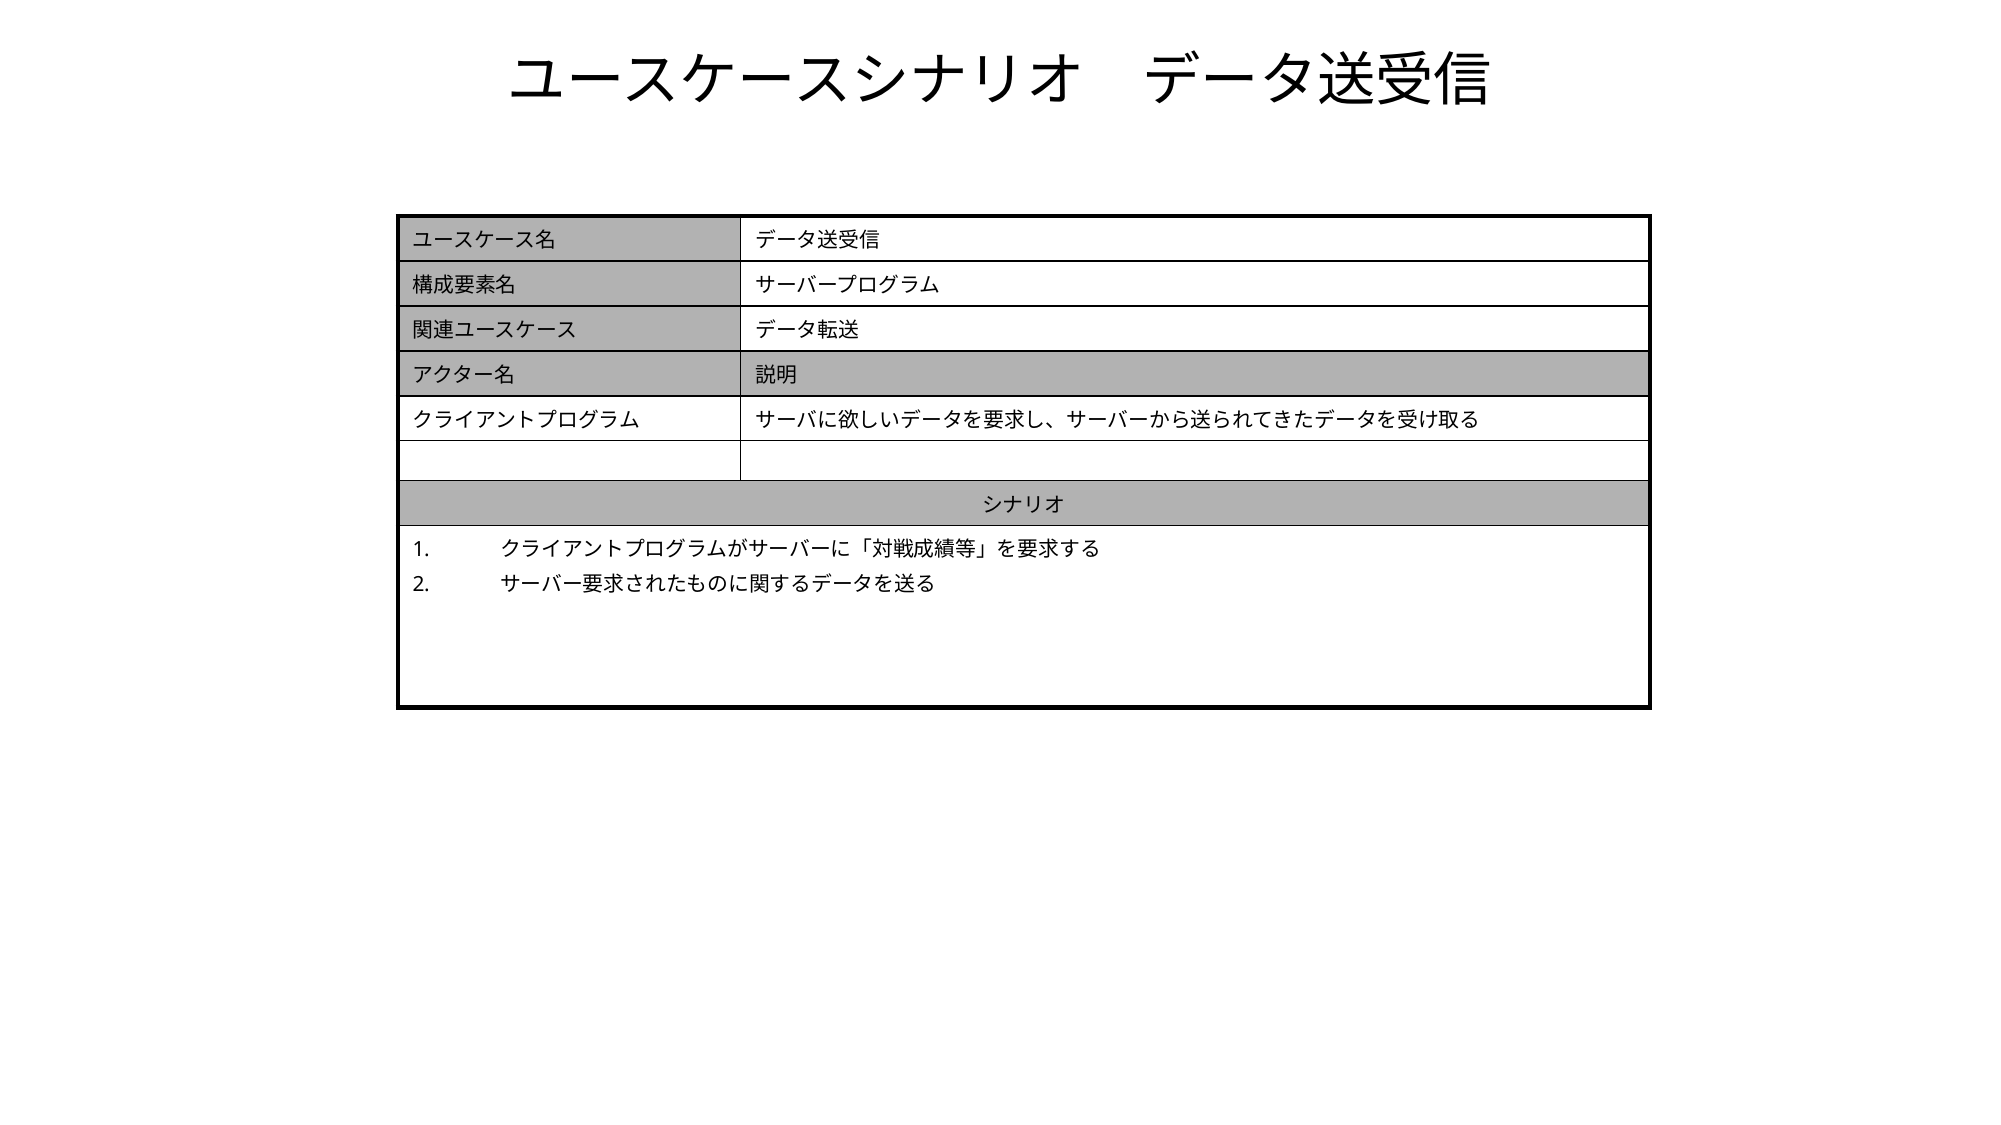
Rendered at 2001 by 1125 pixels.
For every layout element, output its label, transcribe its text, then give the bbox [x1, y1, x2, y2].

table_header ユースケース名 [400, 218, 740, 260]
table_cell 構成要素名 [400, 262, 740, 305]
table_header データ送受信 [741, 218, 1648, 260]
table_cell シナリオ [400, 481, 1648, 525]
table_cell 説明 [741, 352, 1648, 395]
table_cell アクター名 [400, 352, 740, 395]
table_cell クライアントプログラム [400, 397, 740, 440]
text_box ユースケースシナリオ データ送受信 [362, 40, 1638, 114]
table_cell サーバープログラム [741, 262, 1648, 305]
table_cell サーバに欲しいデータを要求し、サーバーから送られてきたデータを受け取る [741, 397, 1648, 440]
table_cell 関連ユースケース [400, 307, 740, 350]
table_cell [741, 441, 1648, 480]
table_cell [400, 441, 740, 480]
table_cell クライアントプログラムがサーバーに「対戦成績等」を要求する サーバー要求されたものに関するデータを送る [400, 526, 1648, 705]
table_cell データ転送 [741, 307, 1648, 350]
